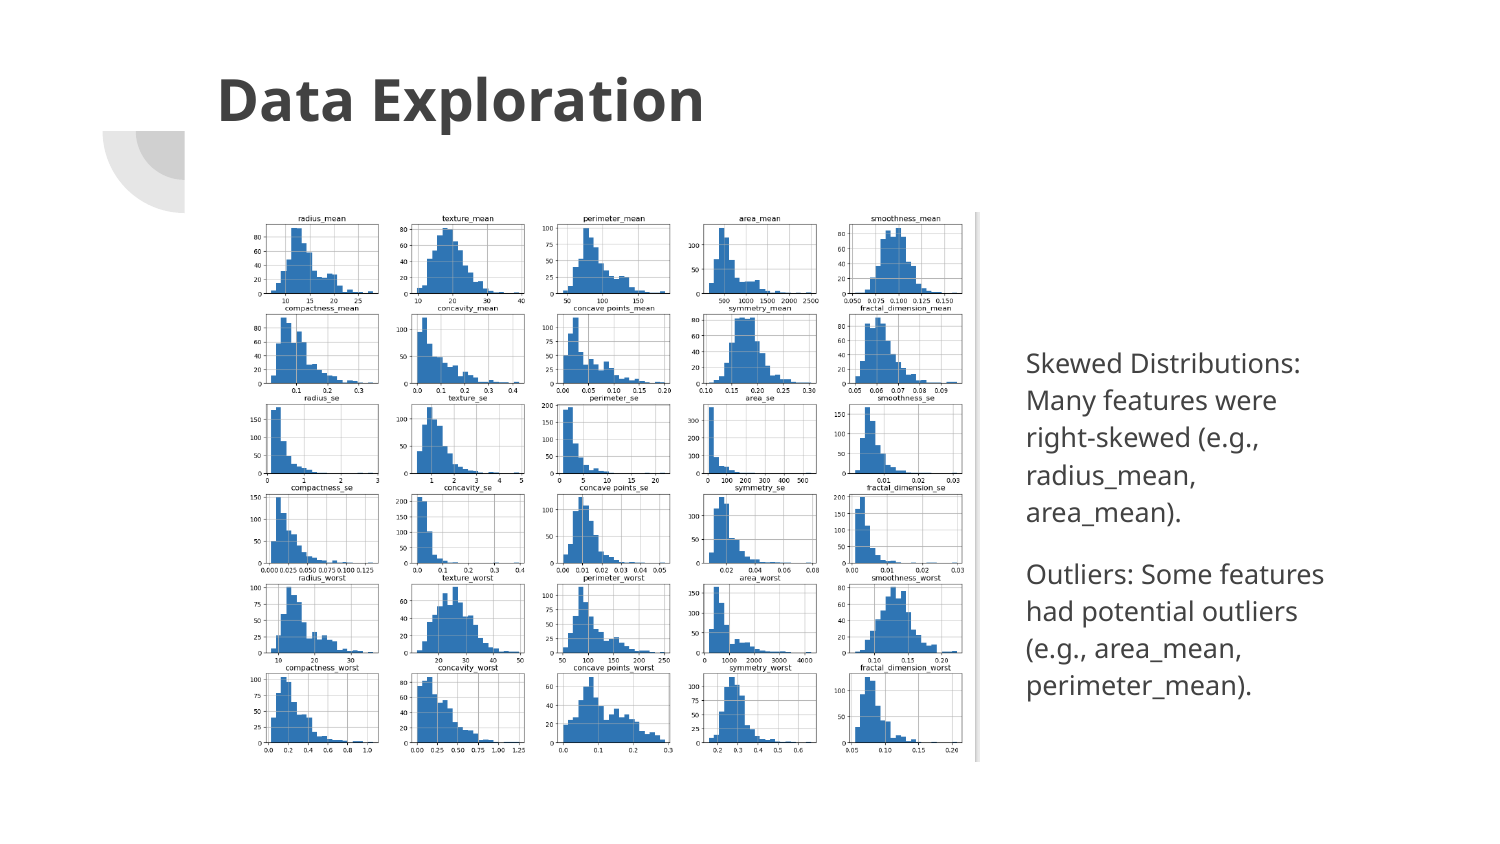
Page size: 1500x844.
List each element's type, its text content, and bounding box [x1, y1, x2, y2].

title Data Exploration [201, 48, 1356, 213]
list Skewed Distributions: Many features were right-skewed (e.g., radius_mean, area_mean). Outliers: Some features had potential outliers (e.g., area_mean, perimeter_mean). [1010, 326, 1368, 744]
picture [213, 211, 980, 763]
